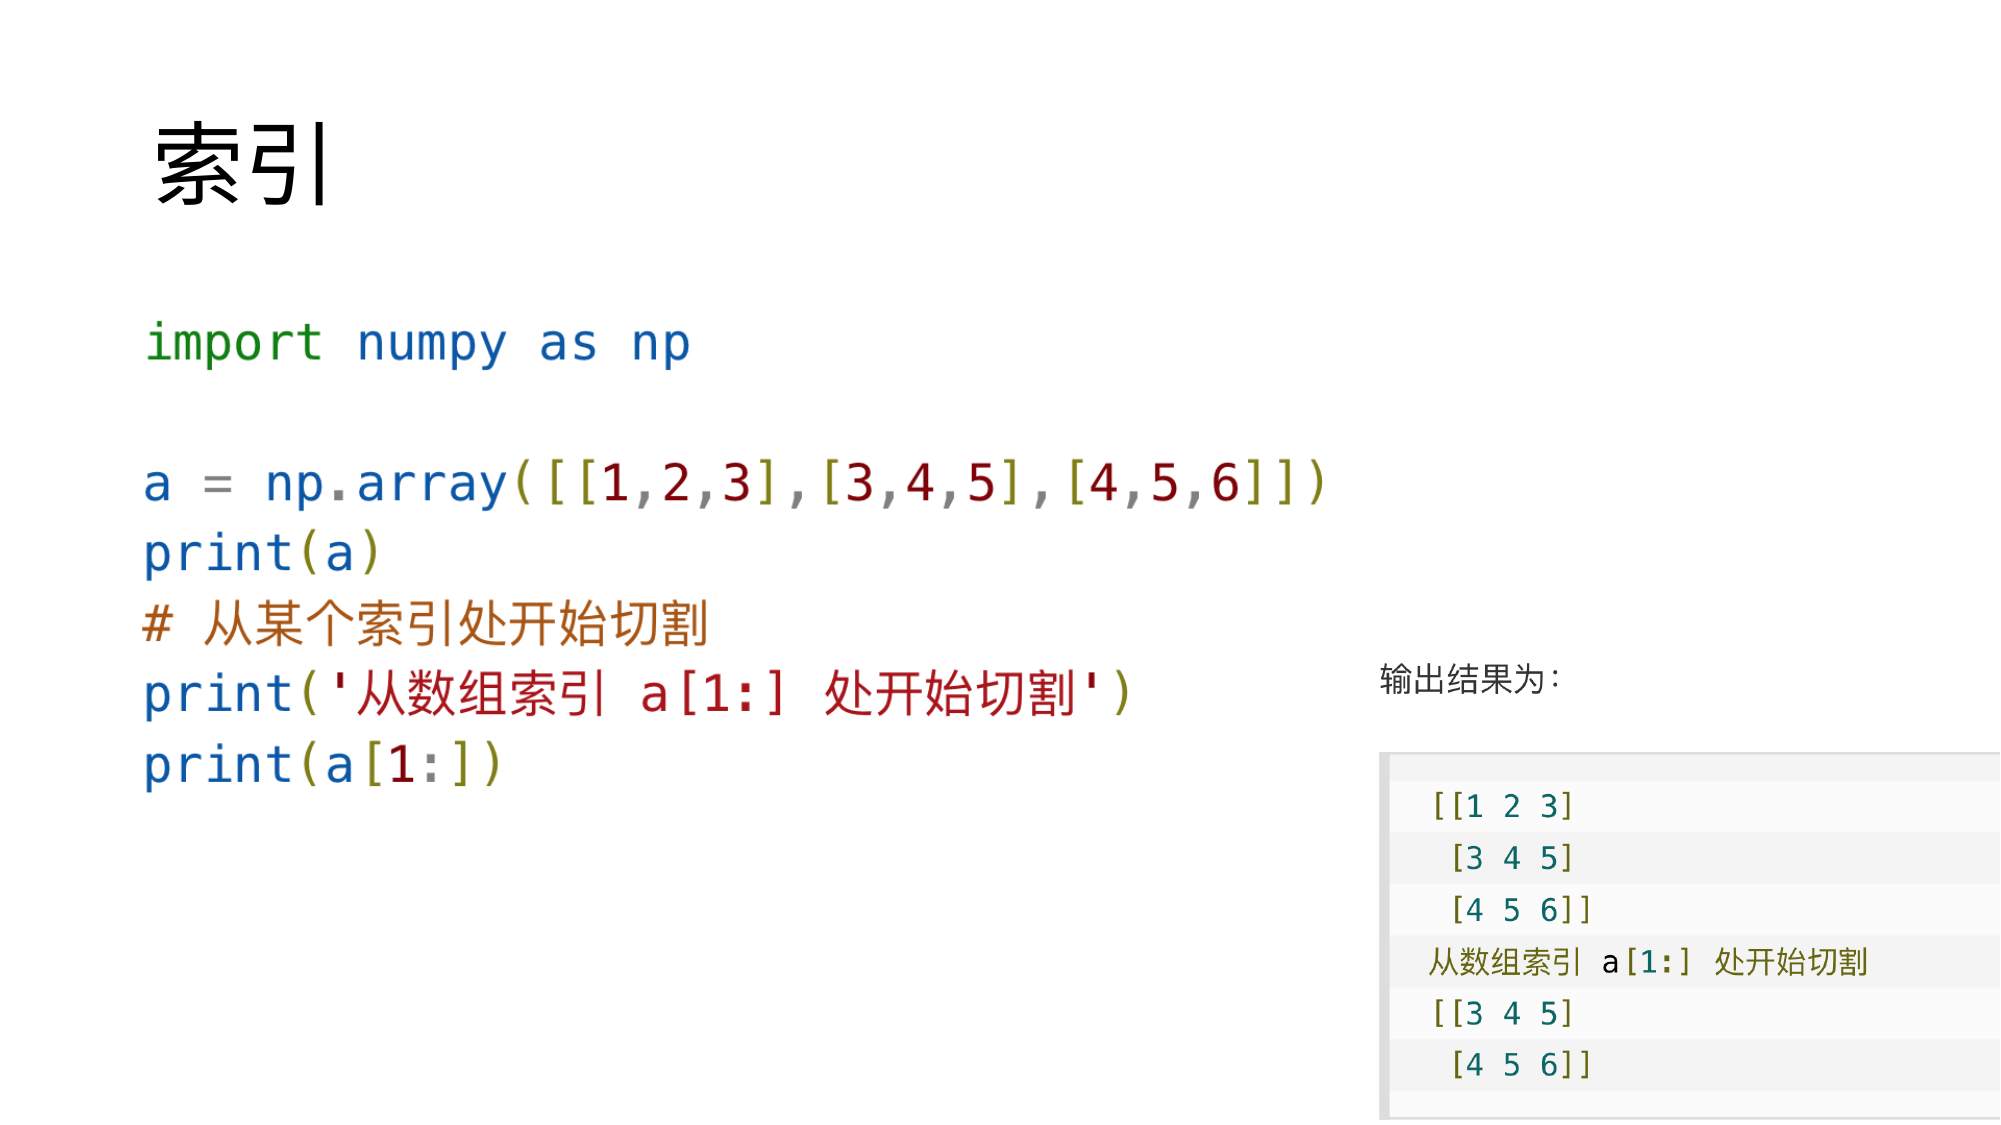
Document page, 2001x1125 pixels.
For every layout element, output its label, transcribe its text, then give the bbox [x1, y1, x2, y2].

picture [137, 299, 2000, 1125]
title 索引 [137, 59, 1863, 278]
